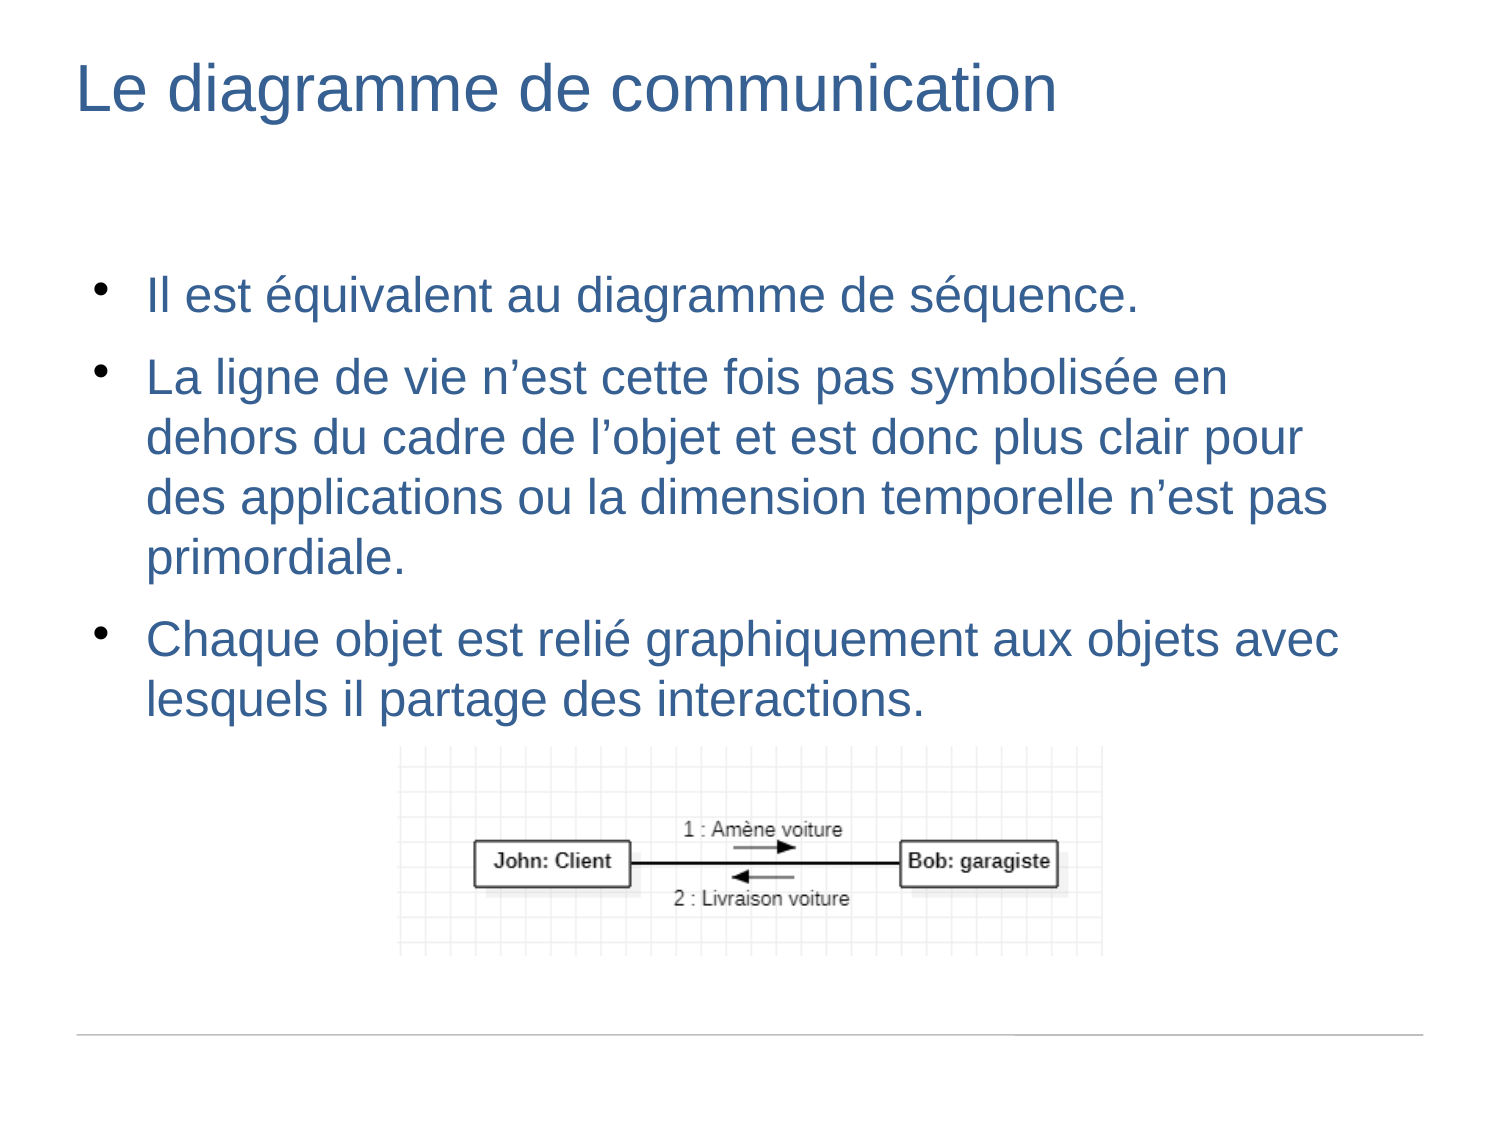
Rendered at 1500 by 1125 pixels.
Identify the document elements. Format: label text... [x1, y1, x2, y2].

picture [397, 745, 1103, 956]
text_box Il est équivalent au diagramme de séquence. La ligne de vie n’est cette fois pas symbolisée en dehors du cadre de l’objet et est donc plus clair pour des applications ou la dimension temporelle n’est pas primordiale. Chaque objet est relié graphiquement aux objets avec lesquels il partage des interactions. [74, 262, 1381, 1005]
text_box Le diagramme de communication [75, 45, 1425, 233]
